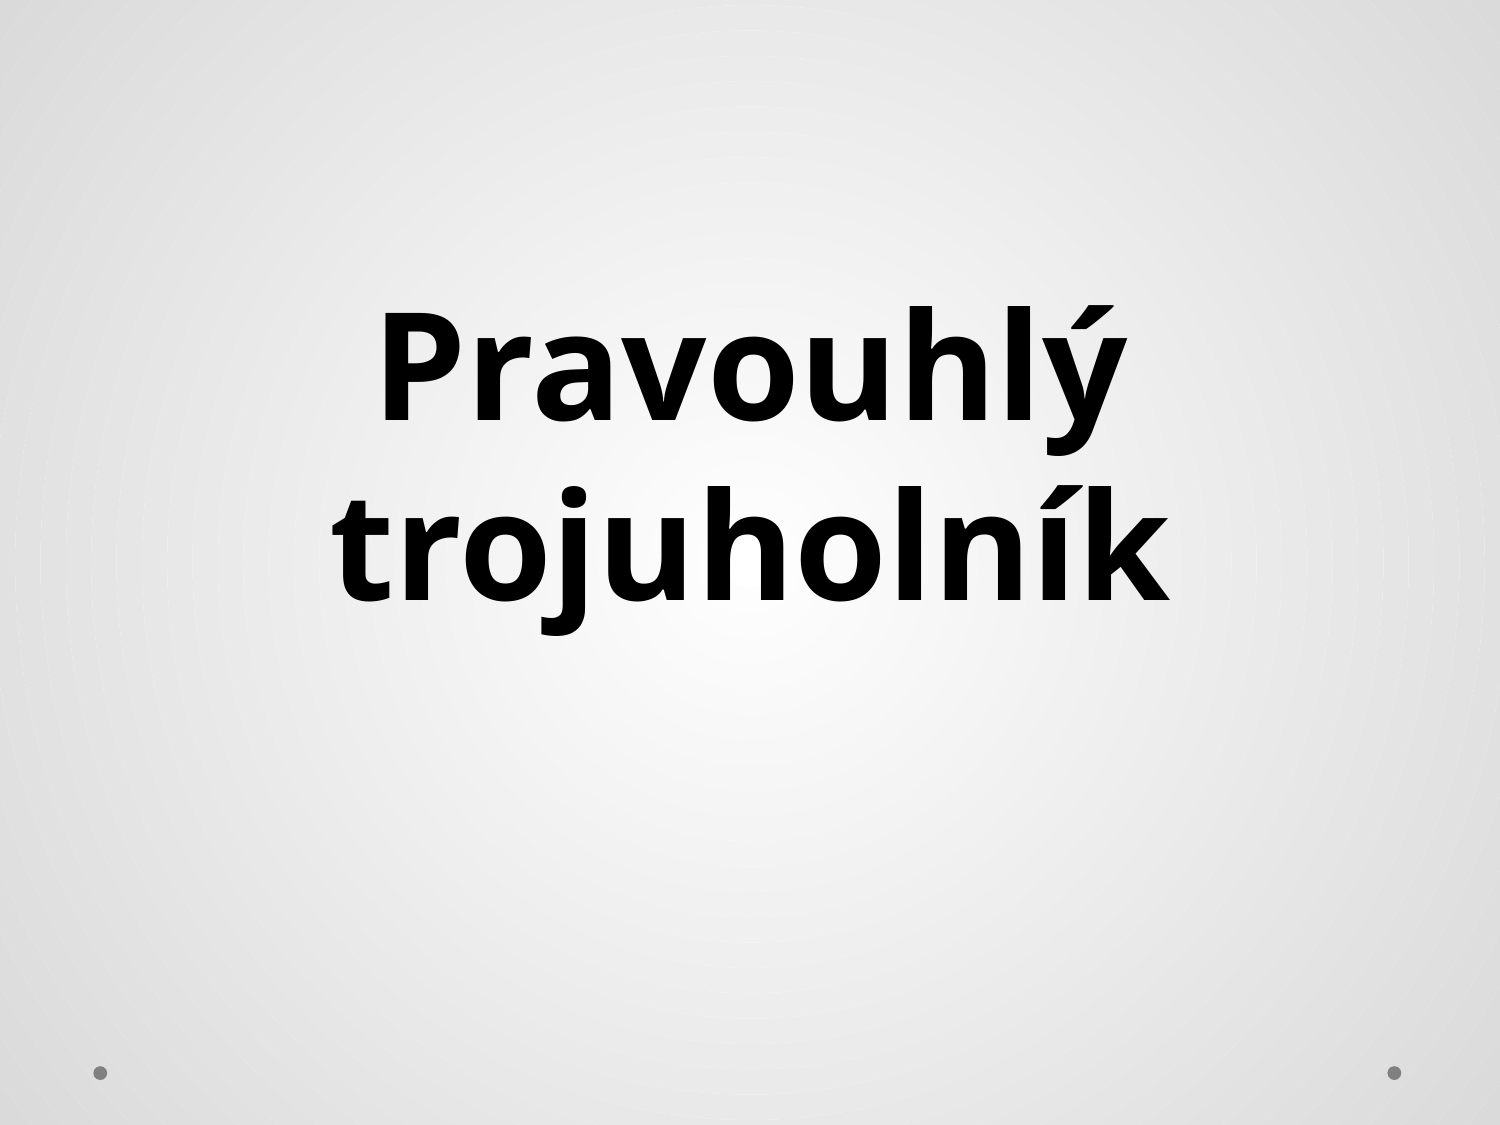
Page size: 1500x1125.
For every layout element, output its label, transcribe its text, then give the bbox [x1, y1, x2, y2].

list Pravouhlý trojuholník [75, 262, 1425, 1005]
